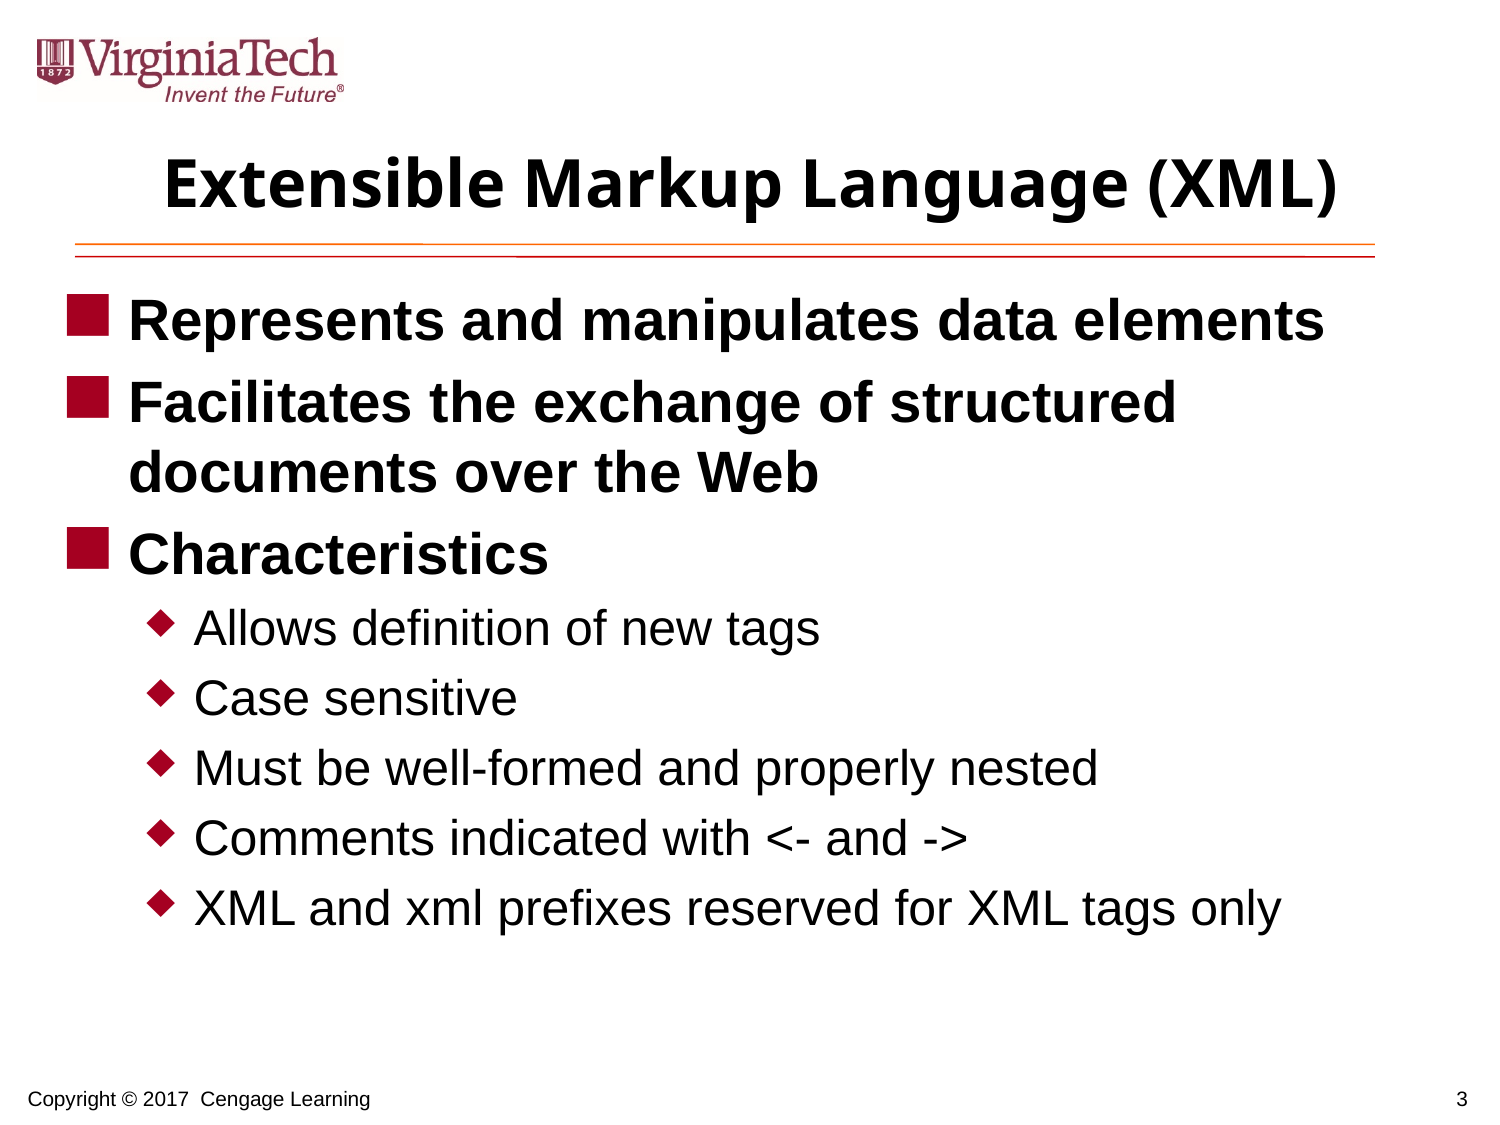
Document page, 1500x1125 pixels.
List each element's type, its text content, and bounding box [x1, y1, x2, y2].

picture [37, 37, 344, 102]
text_box Copyright © 2017 Cengage Learning [12, 1078, 488, 1116]
text_box 3 [1441, 1077, 1500, 1116]
list Represents and manipulates data elements Facilitates the exchange of structured documents over the Web Characteristics Allows definition of new tags Case sensitive Must be well-formed and properly nested Comments indicated with <- and -> XML and xml prefixes reserved for XML tags only [56, 275, 1445, 1038]
title Extensible Markup Language (XML) [119, 87, 1382, 275]
